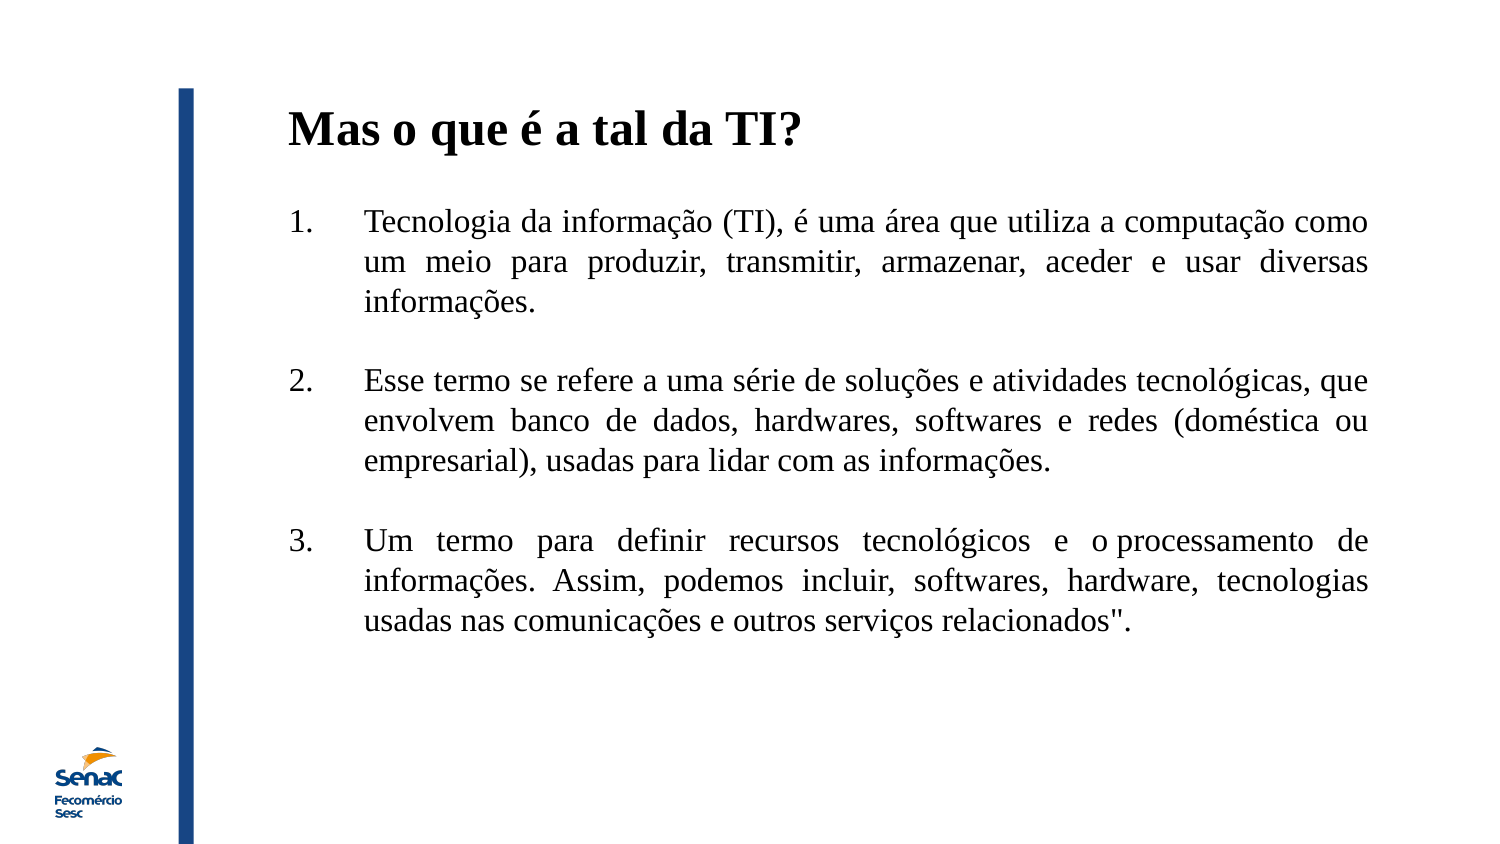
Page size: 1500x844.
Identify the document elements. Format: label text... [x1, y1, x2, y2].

text_box Tecnologia da informação (TI), é uma área que utiliza a computação como um meio para produzir, transmitir, armazenar, aceder e usar diversas informações. Esse termo se refere a uma série de soluções e atividades tecnológicas, que envolvem banco de dados, hardwares, softwares e redes (doméstica ou empresarial), usadas para lidar com as informações. Um termo para definir recursos tecnológicos e o processamento de informações. Assim, podemos incluir, softwares, hardware, tecnologias usadas nas comunicações e outros serviços relacionados". [273, 191, 1386, 766]
text_box Mas o que é a tal da TI? [273, 88, 1500, 164]
picture [55, 747, 122, 818]
